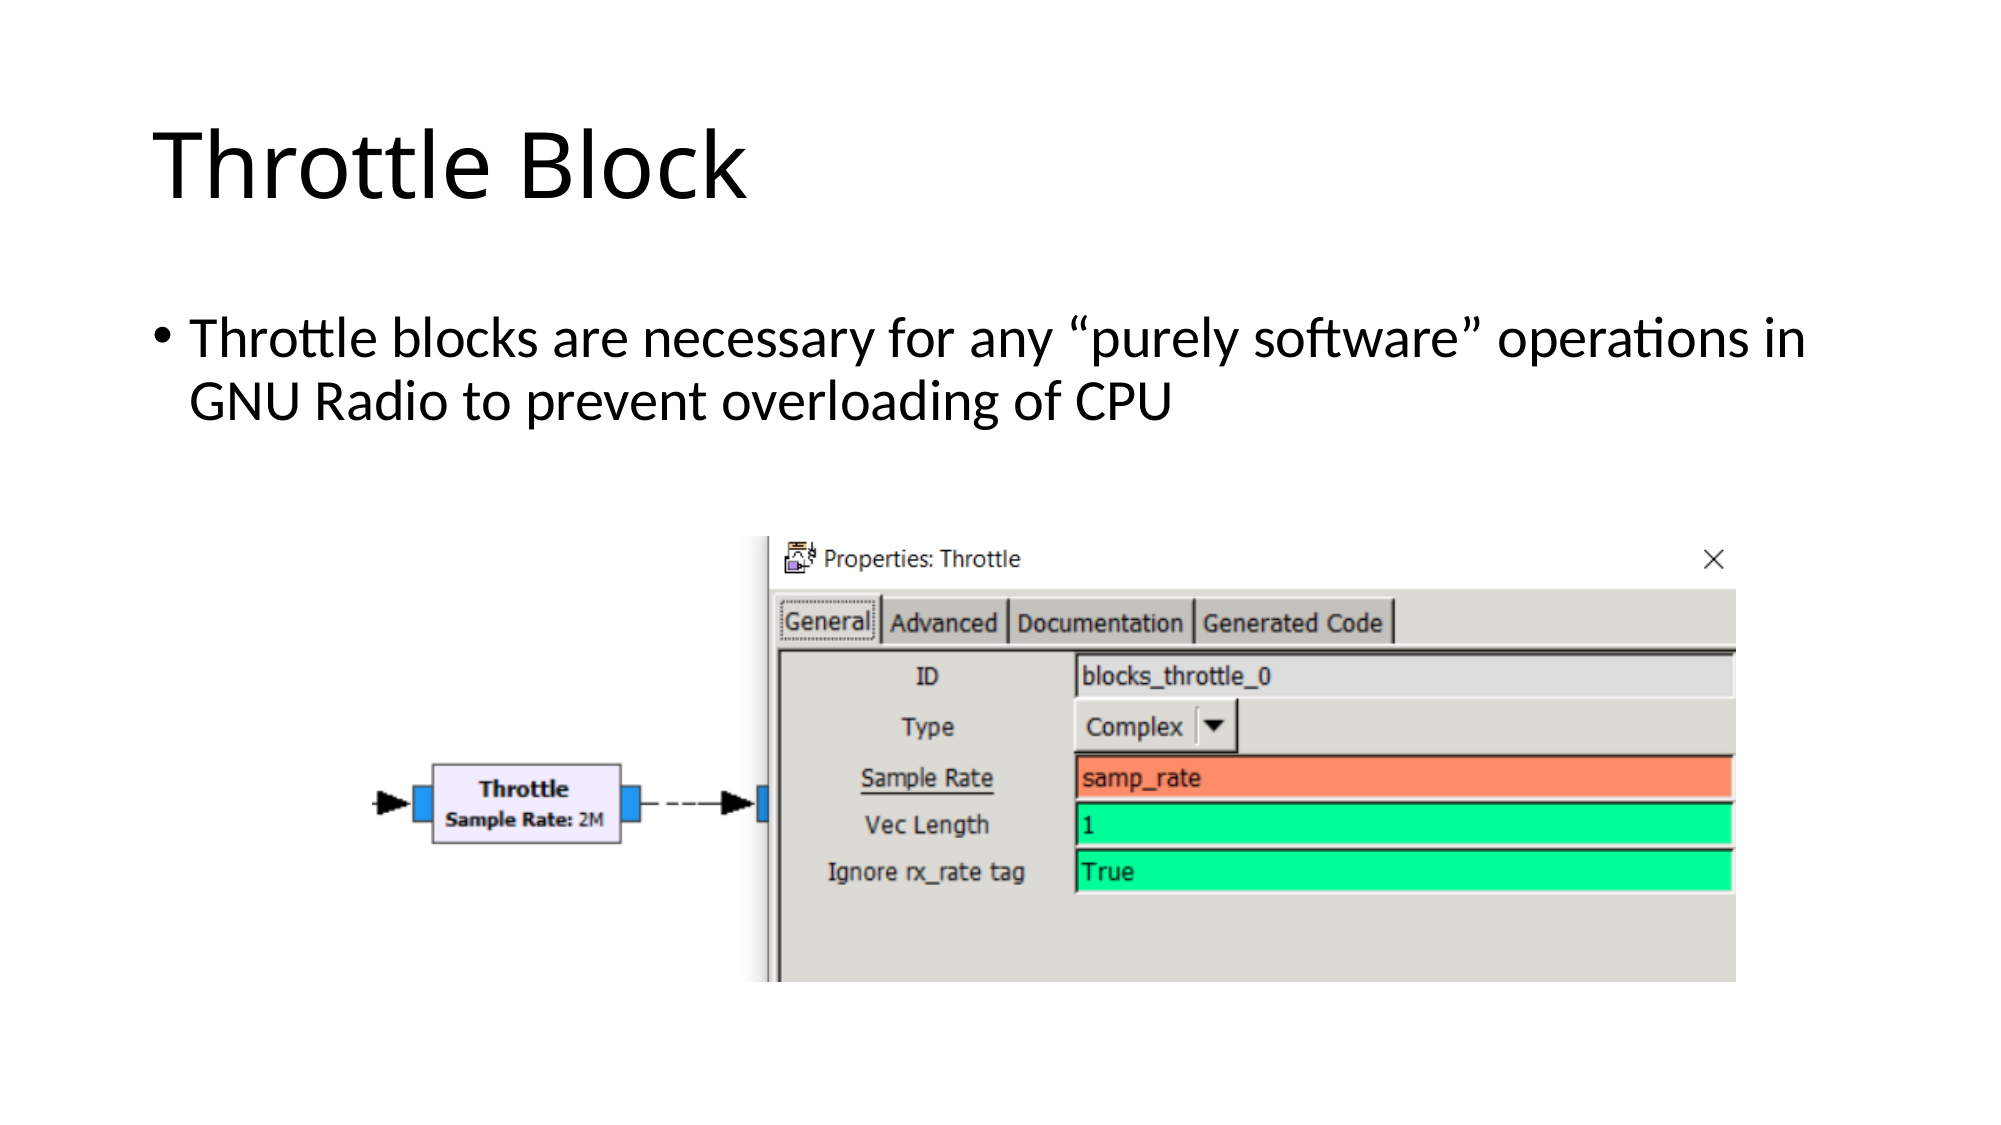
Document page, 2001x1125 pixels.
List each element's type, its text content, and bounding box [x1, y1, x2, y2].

list Throttle blocks are necessary for any “purely software” operations in GNU Radio to prevent overloading of CPU [137, 299, 1863, 1014]
picture [372, 536, 1736, 982]
title Throttle Block [137, 59, 1863, 278]
